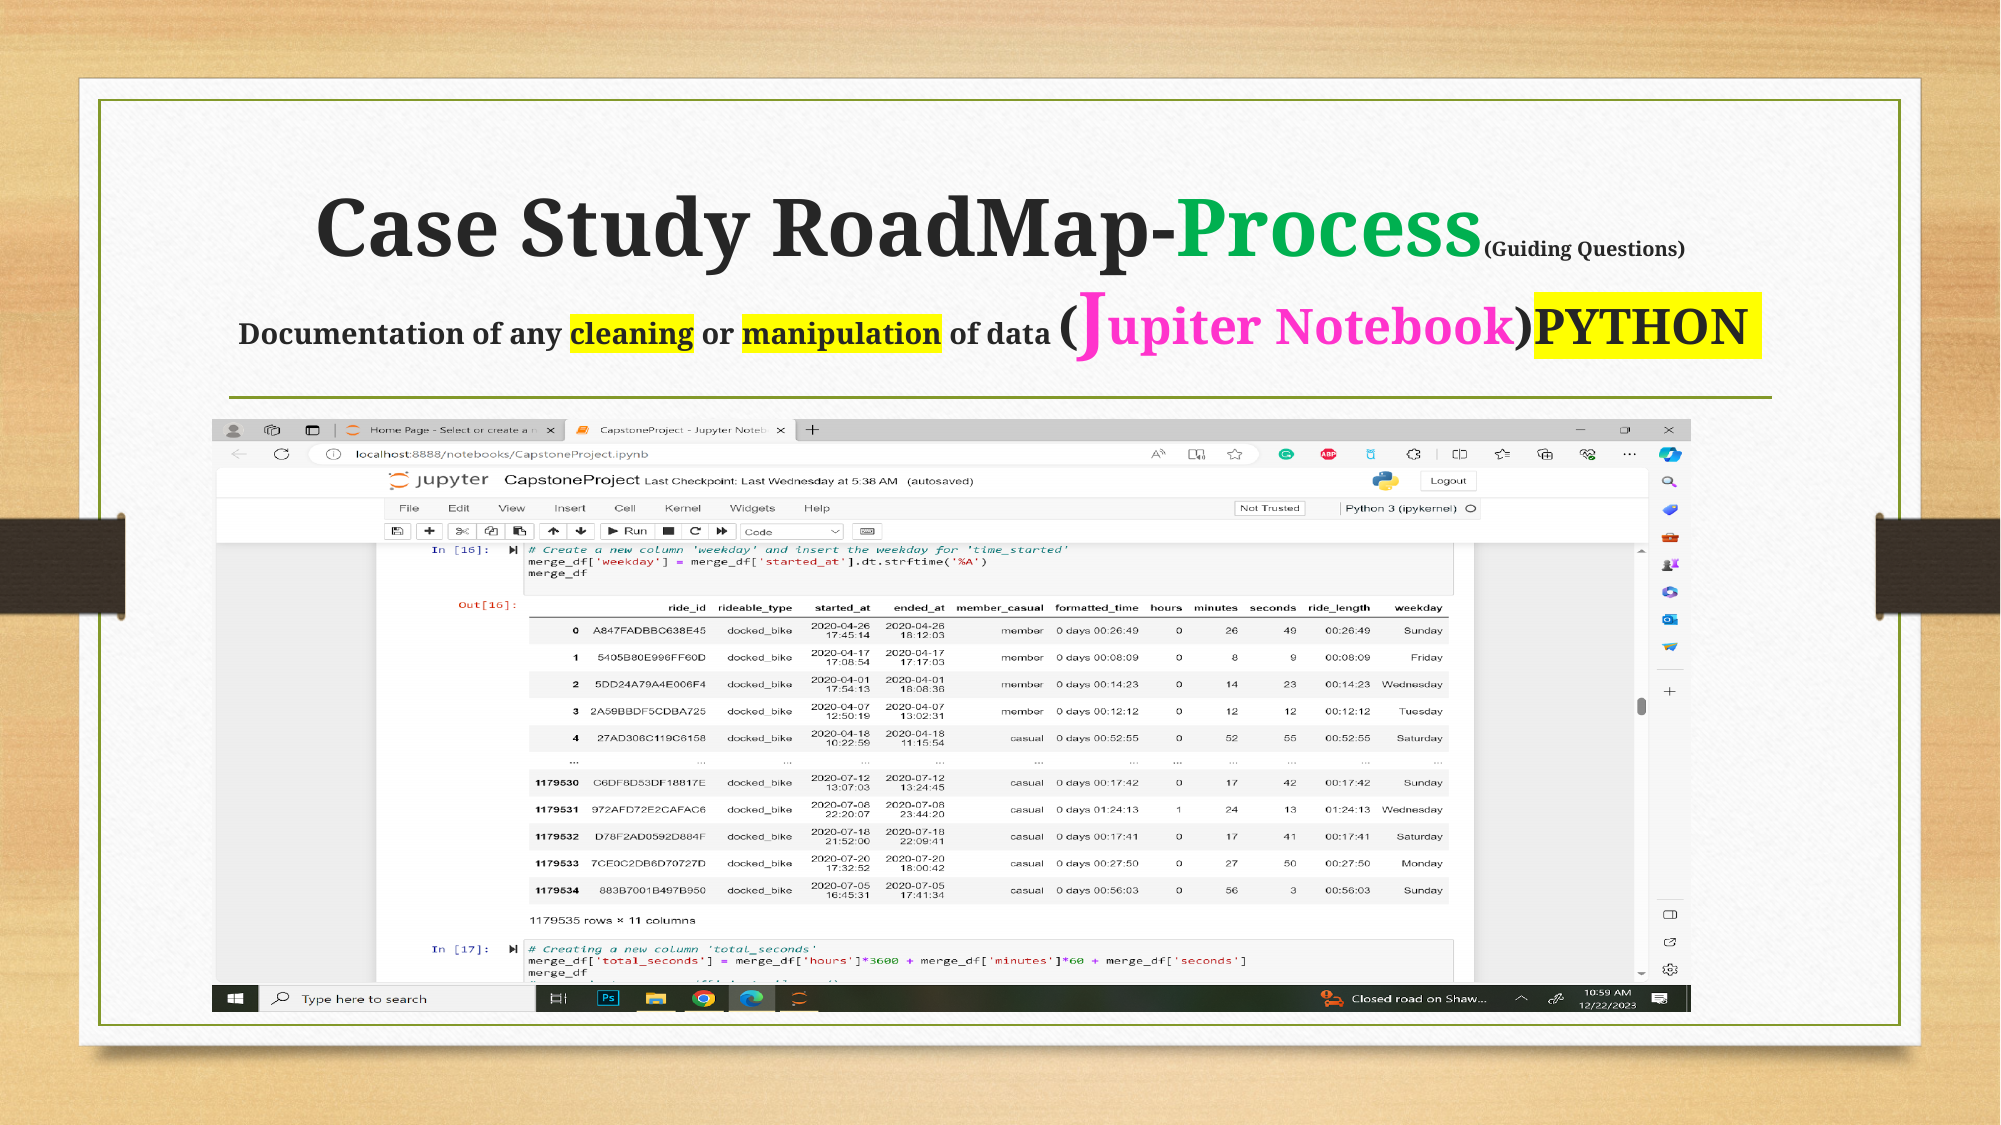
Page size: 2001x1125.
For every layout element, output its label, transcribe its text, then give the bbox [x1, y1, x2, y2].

picture [0, 0, 2001, 1125]
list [212, 419, 1691, 1012]
title Case Study RoadMap-Process(Guiding Questions) Documentation of any cleaning or manipulation of data (Jupiter Notebook)PYTHON [212, 161, 1788, 375]
